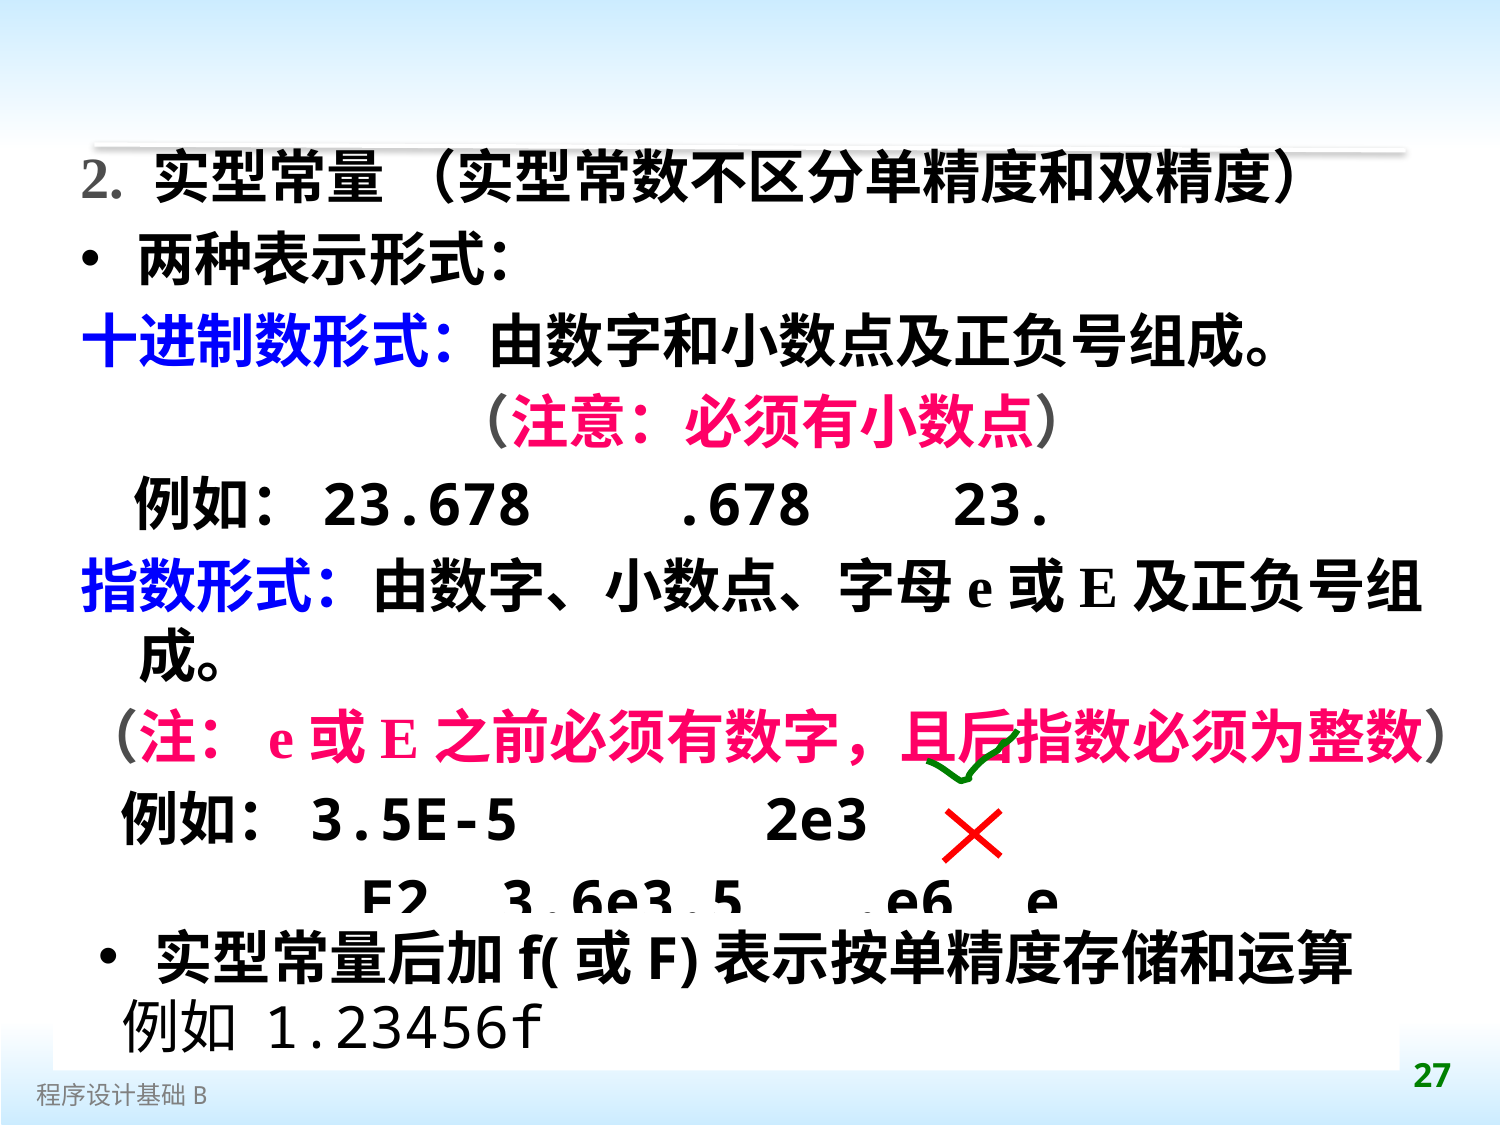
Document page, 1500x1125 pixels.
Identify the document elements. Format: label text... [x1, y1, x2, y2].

list 2. 实型常量 （实型常数不区分单精度和双精度） 两种表示形式： 十进制数形式：由数字和小数点及正负号组成。 （注意：必须有小数点） 例如：23.678 .678 23. 指数形式：由数字、小数点、字母e或E及正负号组成。 （注：e或E之前必须有数字，且后指数必须为整数） 例如：3.5E-5 2e3 E2 3.6e3.5 .e6 e [64, 132, 1500, 1071]
text_box 实型常量后加f(或F)表示按单精度存储和运算 例如 1.23456f [53, 913, 1400, 1071]
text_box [943, 810, 1001, 862]
text_box [926, 730, 1018, 782]
slide_number 27 [1352, 1046, 1476, 1106]
